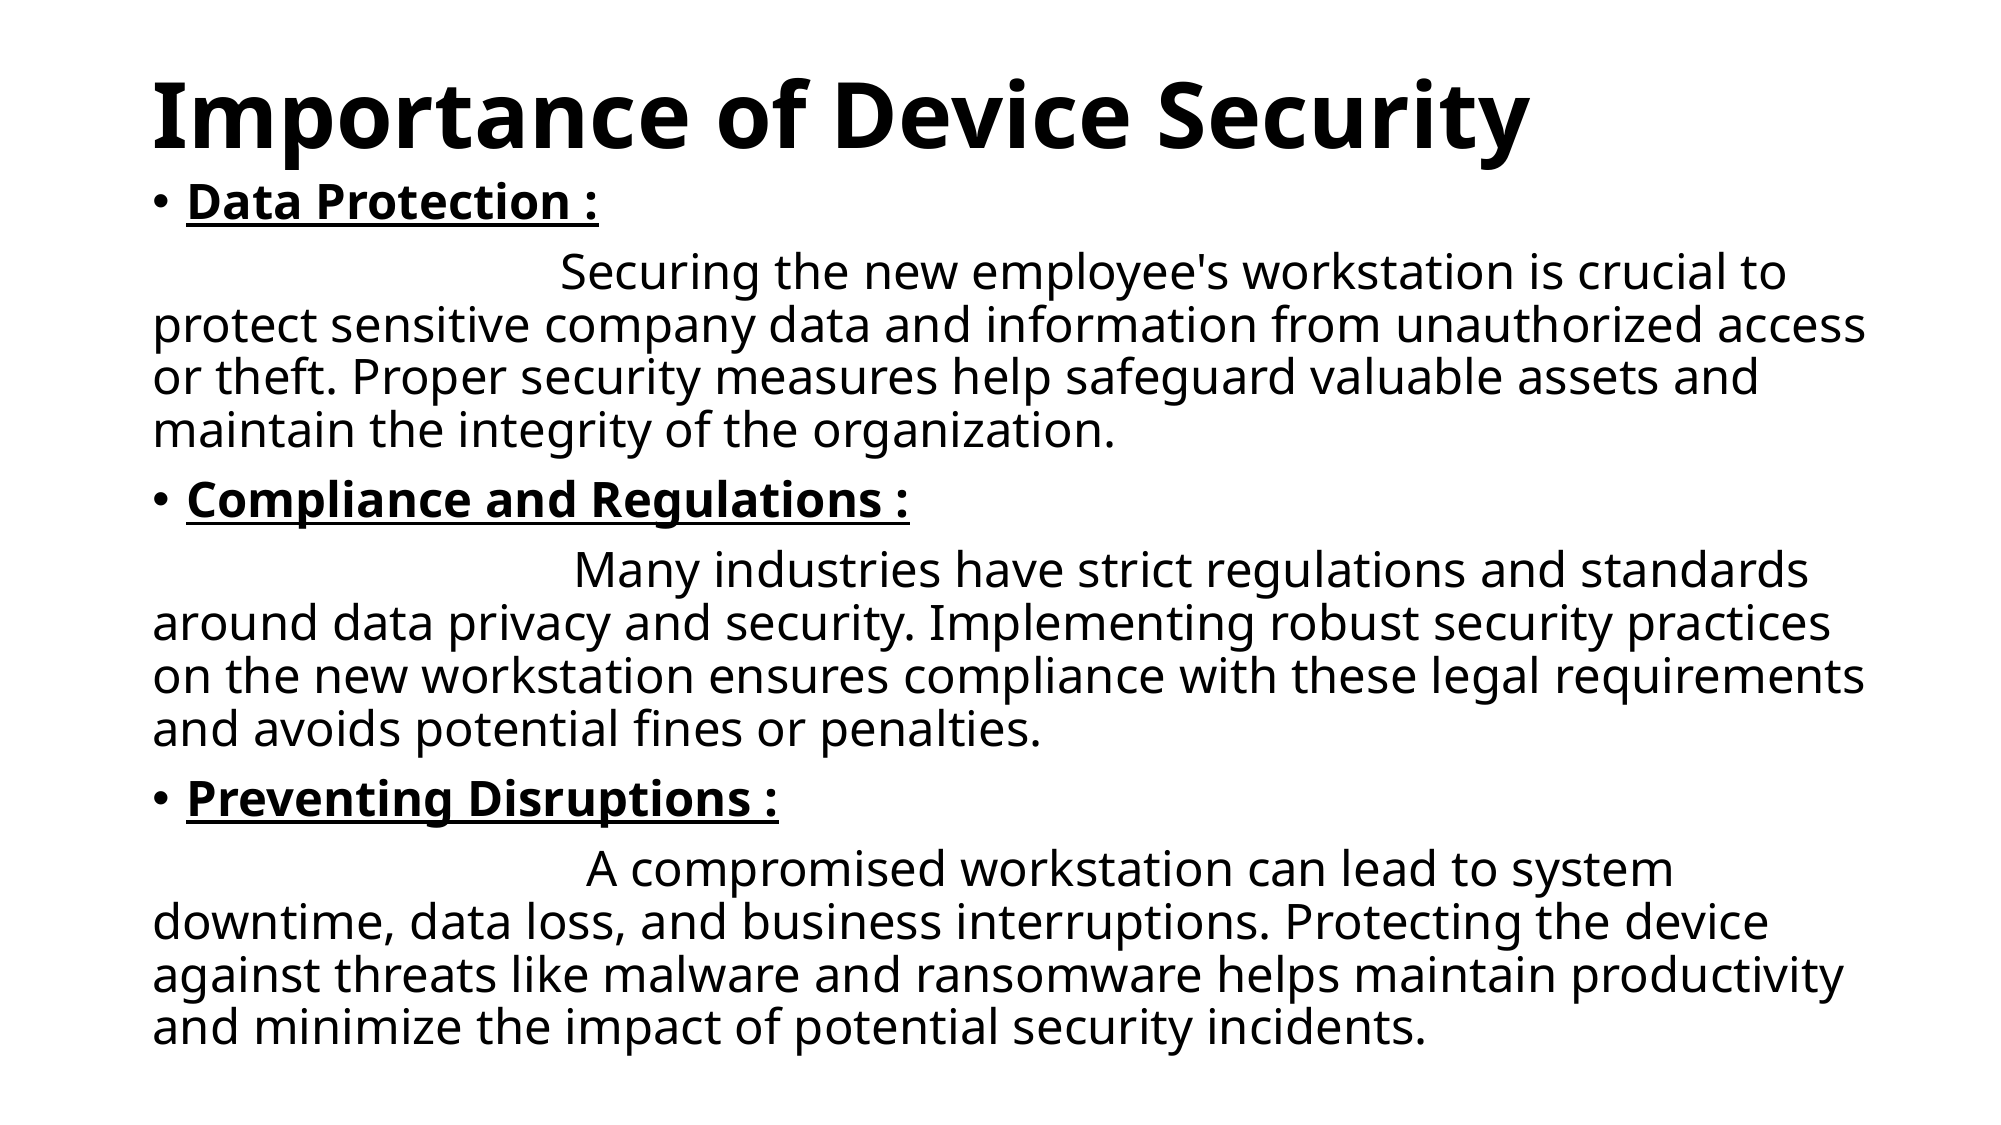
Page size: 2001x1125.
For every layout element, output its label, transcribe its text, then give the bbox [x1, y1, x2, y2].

list Data Protection : Securing the new employee's workstation is crucial to protect sensitive company data and information from unauthorized access or theft. Proper security measures help safeguard valuable assets and maintain the integrity of the organization. Compliance and Regulations : Many industries have strict regulations and standards around data privacy and security. Implementing robust security practices on the new workstation ensures compliance with these legal requirements and avoids potential fines or penalties. Preventing Disruptions : A compromised workstation can lead to system downtime, data loss, and business interruptions. Protecting the device against threats like malware and ransomware helps maintain productivity and minimize the impact of potential security incidents. [137, 169, 1919, 1064]
title Importance of Device Security [137, 59, 1863, 169]
